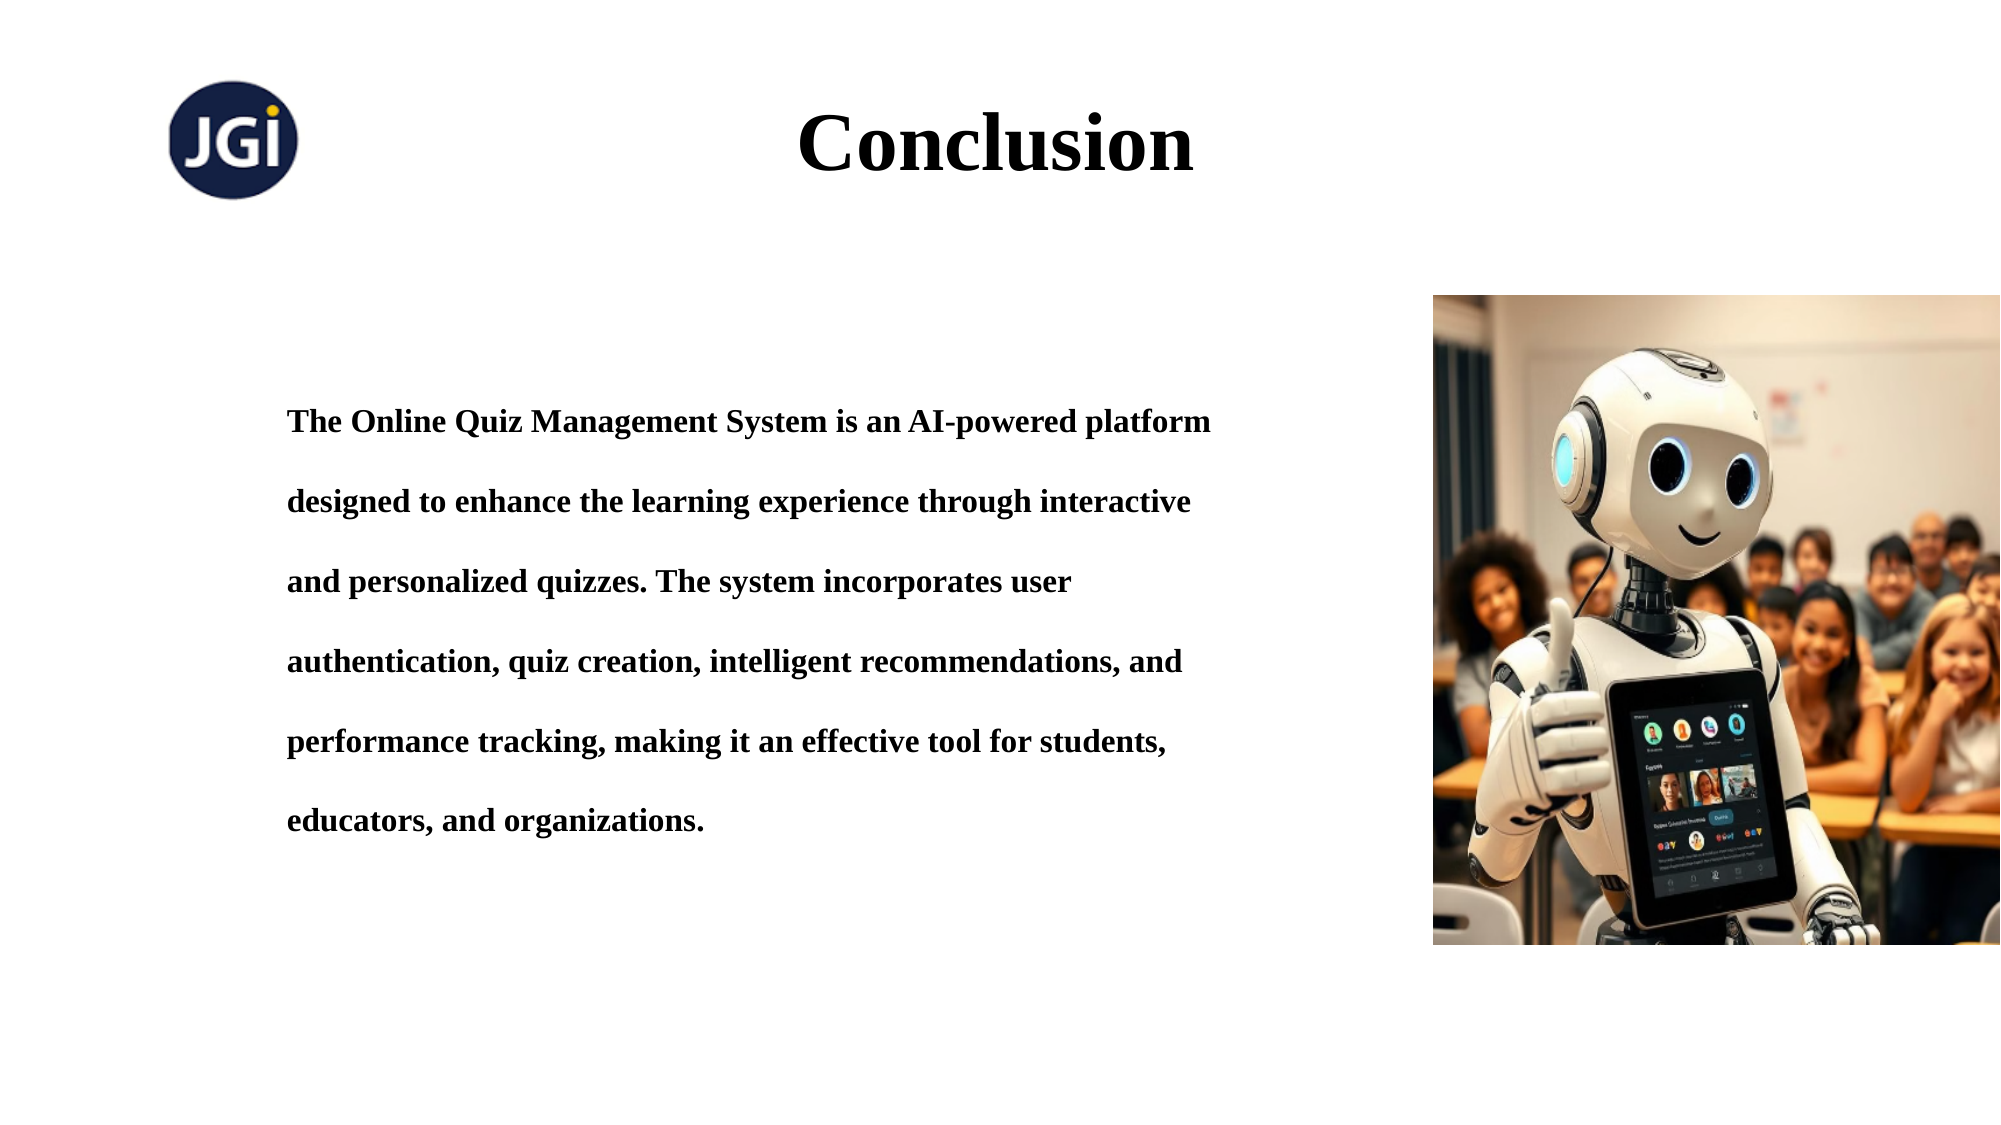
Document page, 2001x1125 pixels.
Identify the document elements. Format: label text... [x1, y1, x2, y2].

text_box The Online Quiz Management System is an AI-powered platform designed to enhance the learning experience through interactive and personalized quizzes. The system incorporates user authentication, quiz creation, intelligent recommendations, and performance tracking, making it an effective tool for students, educators, and organizations. [234, 352, 1234, 846]
picture [1433, 295, 2000, 945]
picture [75, 0, 394, 286]
text_box Conclusion [781, 79, 1300, 195]
